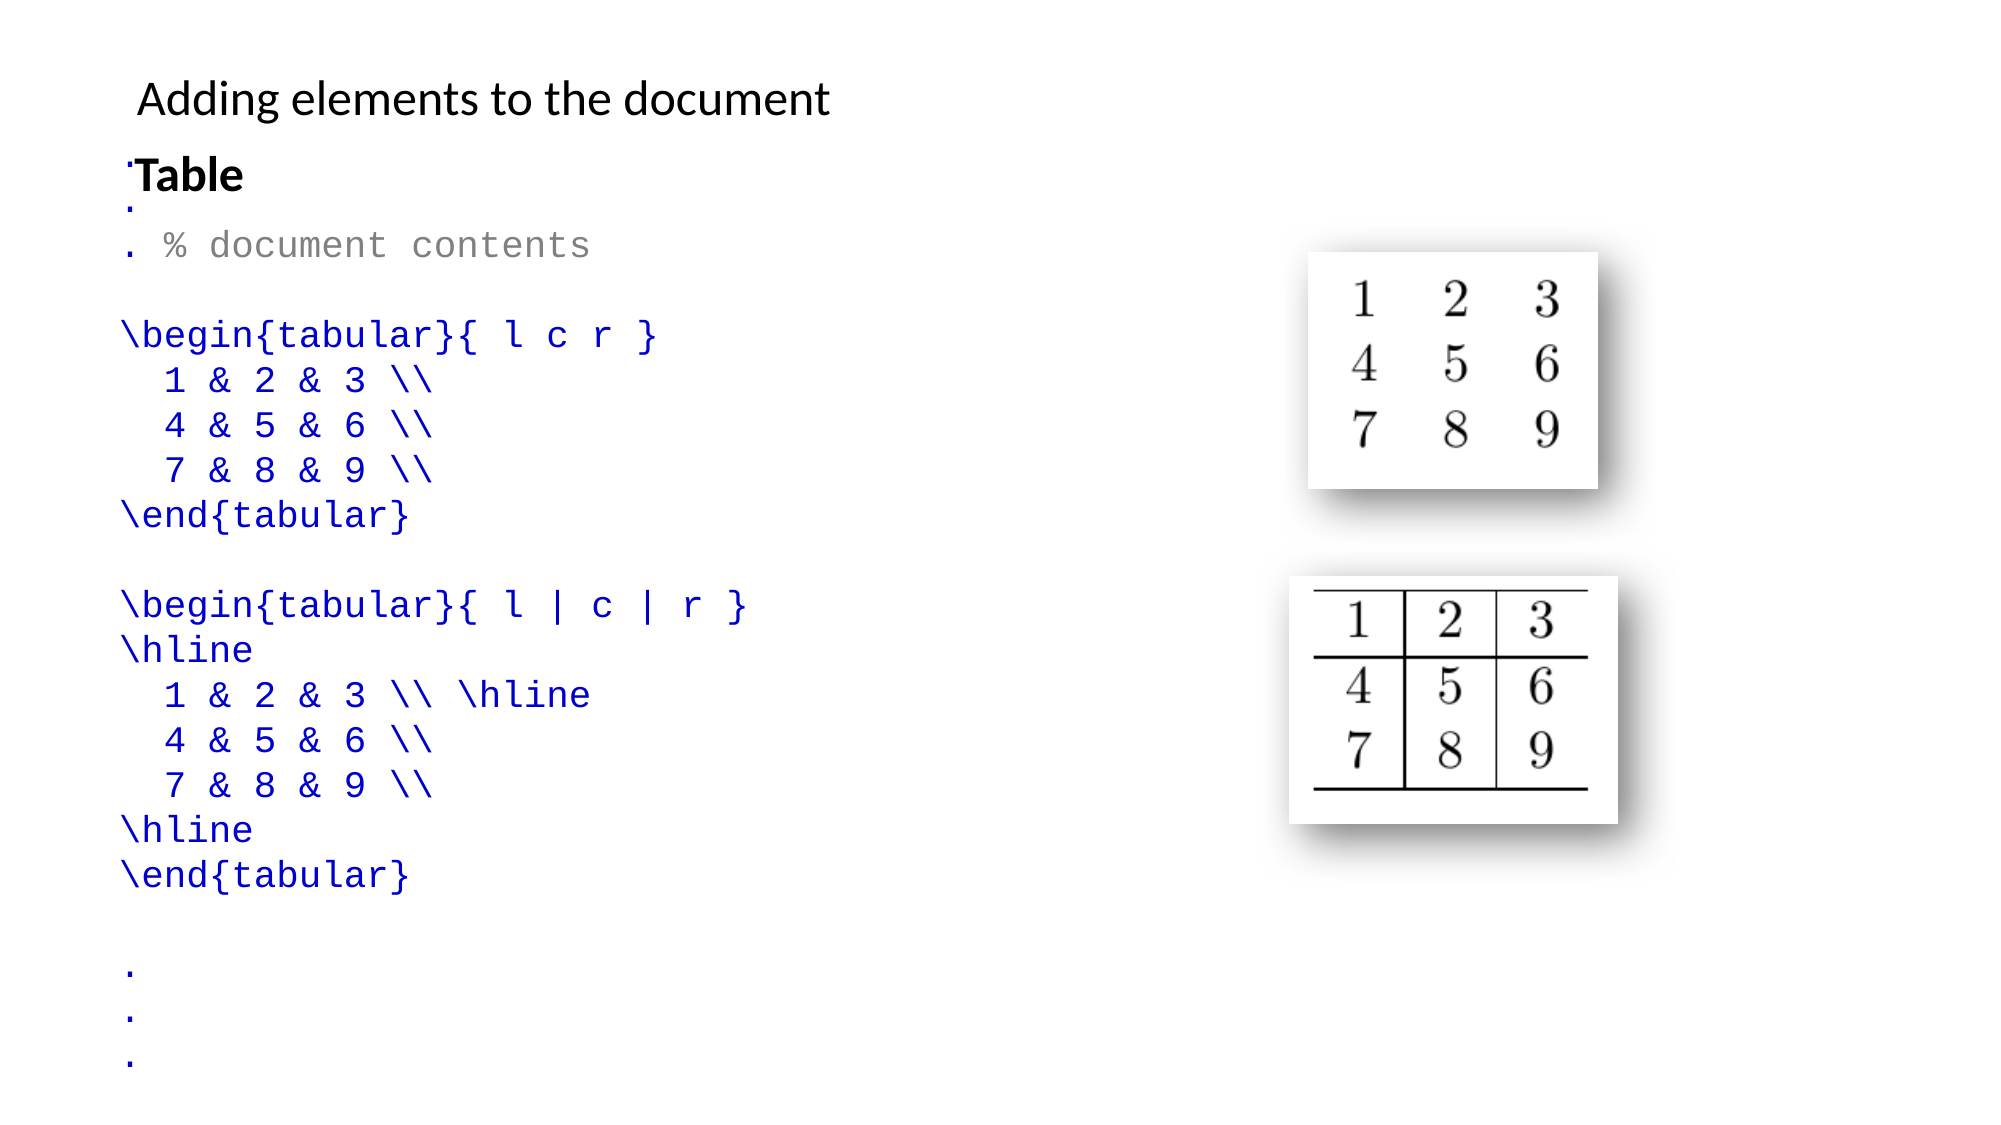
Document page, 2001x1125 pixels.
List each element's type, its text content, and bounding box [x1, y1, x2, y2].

text_box Adding elements to the document [122, 57, 847, 129]
picture [1308, 252, 1598, 489]
picture [1289, 576, 1618, 824]
text_box . . . % document contents \begin{tabular}{ l c r } 1 & 2 & 3 \\ 4 & 5 & 6 \\ 7 & 8 & 9 \\ \end{tabular} \begin{tabular}{ l | c | r } \hline 1 & 2 & 3 \\ \hline 4 & 5 & 6 \\ 7 & 8 & 9 \\ \hline \end{tabular} . . . [118, 129, 1742, 1075]
